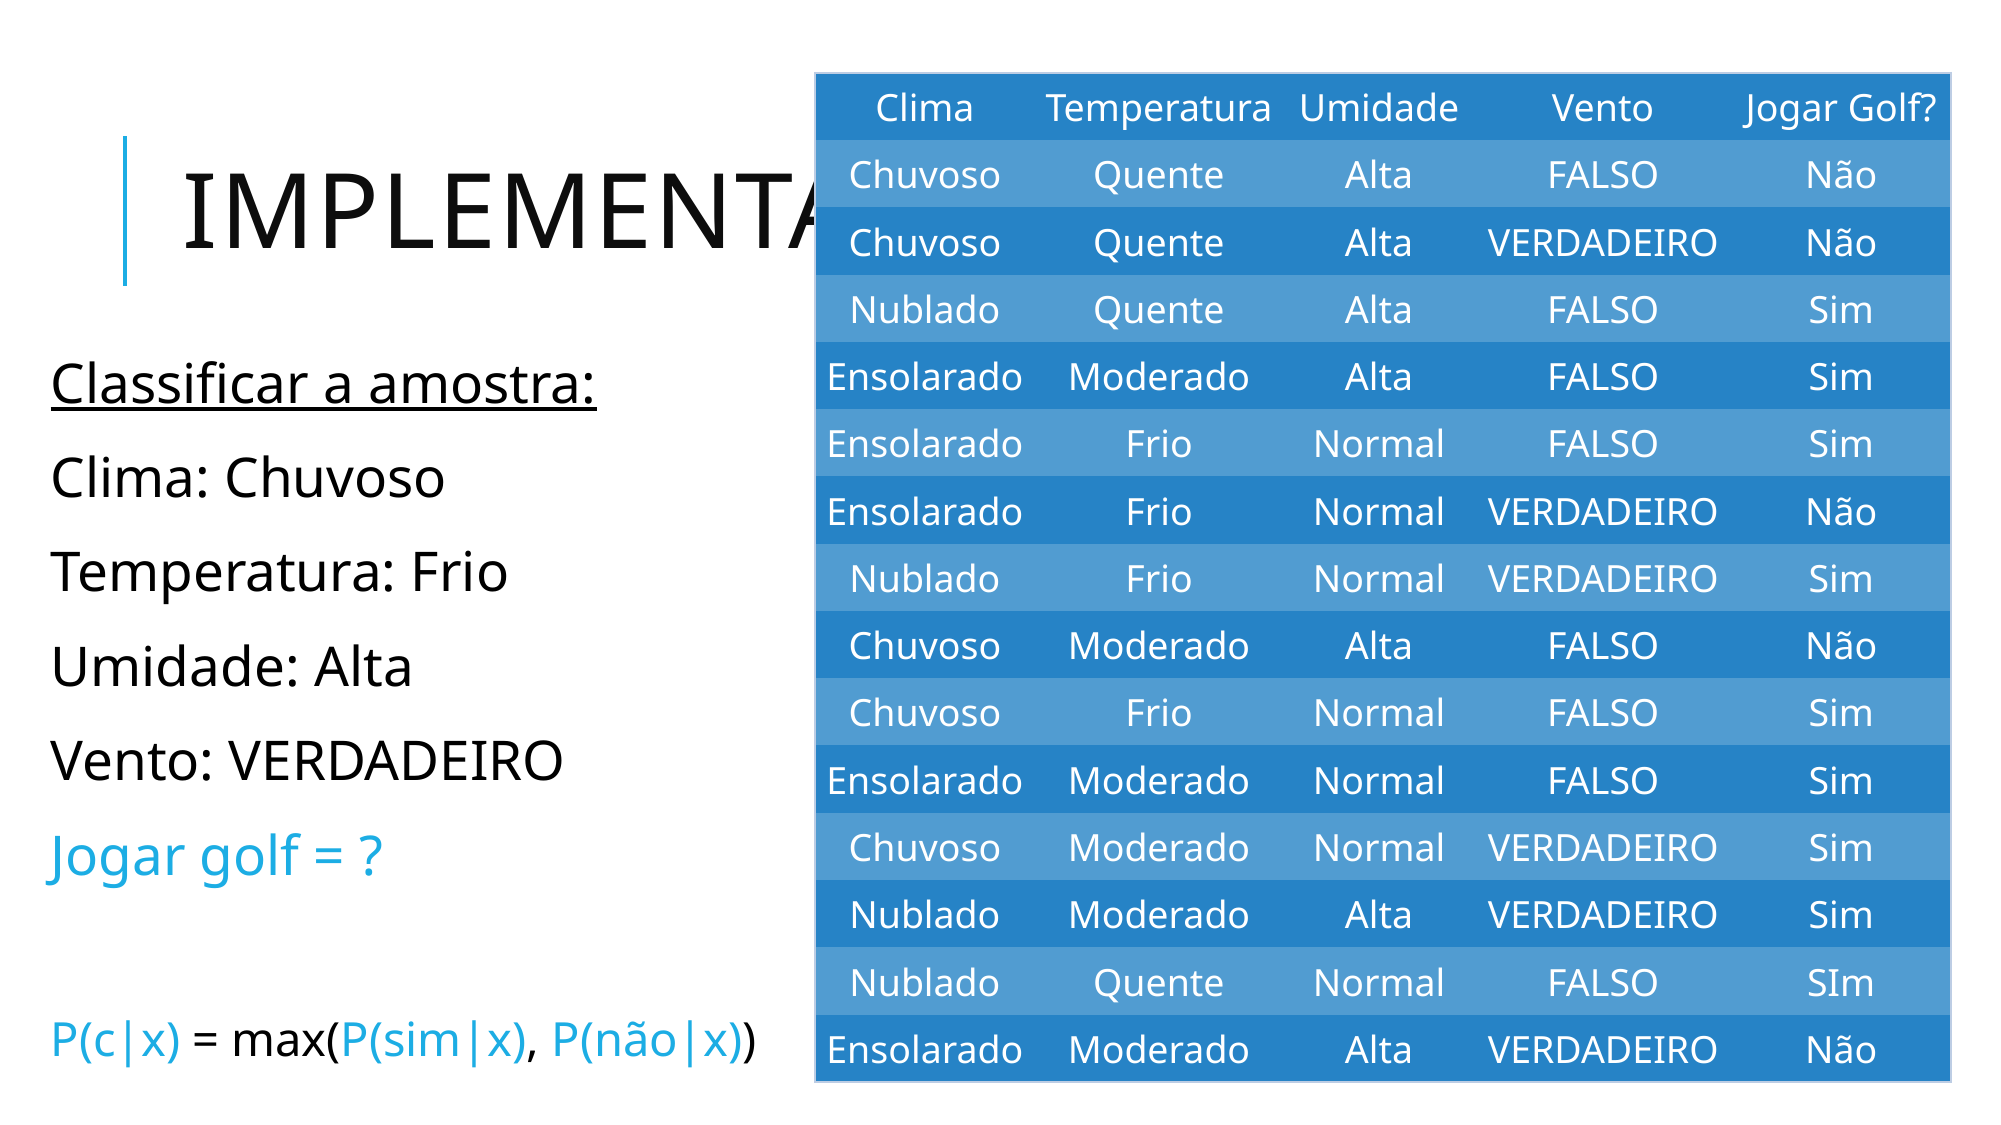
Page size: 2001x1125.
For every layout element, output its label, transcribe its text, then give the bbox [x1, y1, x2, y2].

table_header Jogar Golf? [1731, 74, 1950, 140]
table_cell Não [1731, 207, 1950, 275]
table_cell VERDADEIRO [1475, 476, 1731, 544]
table_cell Frio [1035, 678, 1283, 745]
table_cell Alta [1283, 275, 1475, 342]
table_cell Normal [1283, 476, 1475, 544]
table_cell Normal [1283, 947, 1475, 1015]
table_cell VERDADEIRO [1475, 813, 1731, 880]
table_cell FALSO [1475, 275, 1731, 342]
table_cell Nublado [892, 947, 1035, 1015]
table_cell Moderado [1035, 611, 1283, 678]
table_cell Quente [1035, 207, 1283, 275]
table_header Umidade [1283, 74, 1475, 140]
table_cell SIm [1731, 947, 1950, 1015]
table_cell FALSO [1475, 342, 1731, 409]
table_cell Frio [1035, 409, 1283, 476]
table_cell Moderado [1035, 1015, 1283, 1081]
table_cell Normal [1283, 409, 1475, 476]
table_header Clima [816, 74, 1035, 140]
table_cell Sim [1731, 880, 1950, 947]
table_cell Nublado [816, 275, 1035, 342]
table_cell FALSO [1475, 611, 1731, 678]
table_cell FALSO [1475, 745, 1731, 813]
table_cell Chuvoso [816, 207, 1035, 275]
table_cell Sim [1731, 813, 1950, 880]
table_cell Chuvoso [892, 611, 1035, 678]
table_cell VERDADEIRO [1475, 544, 1731, 611]
table_cell FALSO [1475, 409, 1731, 476]
table_cell Moderado [1035, 813, 1283, 880]
table_cell Normal [1283, 678, 1475, 745]
table_cell FALSO [1475, 140, 1731, 207]
table_cell VERDADEIRO [1475, 1015, 1731, 1081]
text_box Classificar a amostra: Clima: Chuvoso Temperatura: Frio Umidade: Alta Vento: VERDADEIRO Jogar golf = ? P(c|x) = max(P(sim|x), P(não|x)) [29, 341, 892, 1082]
table_cell Alta [1283, 1015, 1475, 1081]
table_cell Normal [1283, 544, 1475, 611]
table_cell Sim [1731, 342, 1950, 409]
table_cell Normal [1283, 745, 1475, 813]
table_cell Ensolarado [892, 476, 1035, 544]
table_cell Sim [1731, 544, 1950, 611]
table_cell Não [1731, 1015, 1950, 1081]
table_cell FALSO [1475, 947, 1731, 1015]
table_cell VERDADEIRO [1475, 880, 1731, 947]
table_cell Ensolarado [892, 409, 1035, 476]
table_cell Ensolarado [892, 1015, 1035, 1081]
table_cell Ensolarado [892, 342, 1035, 409]
table_cell Sim [1731, 678, 1950, 745]
table_cell Alta [1283, 207, 1475, 275]
table_cell Sim [1731, 409, 1950, 476]
table_cell Não [1731, 611, 1950, 678]
table_cell Sim [1731, 745, 1950, 813]
table_cell Não [1731, 476, 1950, 544]
table_cell Ensolarado [892, 745, 1035, 813]
table_cell Frio [1035, 476, 1283, 544]
title implementação [168, 96, 814, 341]
table_cell Nublado [892, 880, 1035, 947]
table_cell Quente [1035, 947, 1283, 1015]
table_cell Chuvoso [892, 813, 1035, 880]
table_cell Chuvoso [816, 140, 1035, 207]
table_cell Frio [1035, 544, 1283, 611]
table_cell Normal [1283, 813, 1475, 880]
table_cell Moderado [1035, 745, 1283, 813]
table_cell FALSO [1475, 678, 1731, 745]
table_header Temperatura [1035, 74, 1283, 140]
table_cell VERDADEIRO [1475, 207, 1731, 275]
table_cell Quente [1035, 140, 1283, 207]
table_cell Quente [1035, 275, 1283, 342]
table_cell Moderado [1035, 342, 1283, 409]
table_cell Alta [1283, 880, 1475, 947]
table_cell Não [1731, 140, 1950, 207]
table_cell Alta [1283, 140, 1475, 207]
table_cell Alta [1283, 611, 1475, 678]
table_cell Nublado [892, 544, 1035, 611]
table_cell Chuvoso [892, 678, 1035, 745]
table_cell Sim [1731, 275, 1950, 342]
table_header Vento [1475, 74, 1731, 140]
table_cell Alta [1283, 342, 1475, 409]
table_cell Moderado [1035, 880, 1283, 947]
